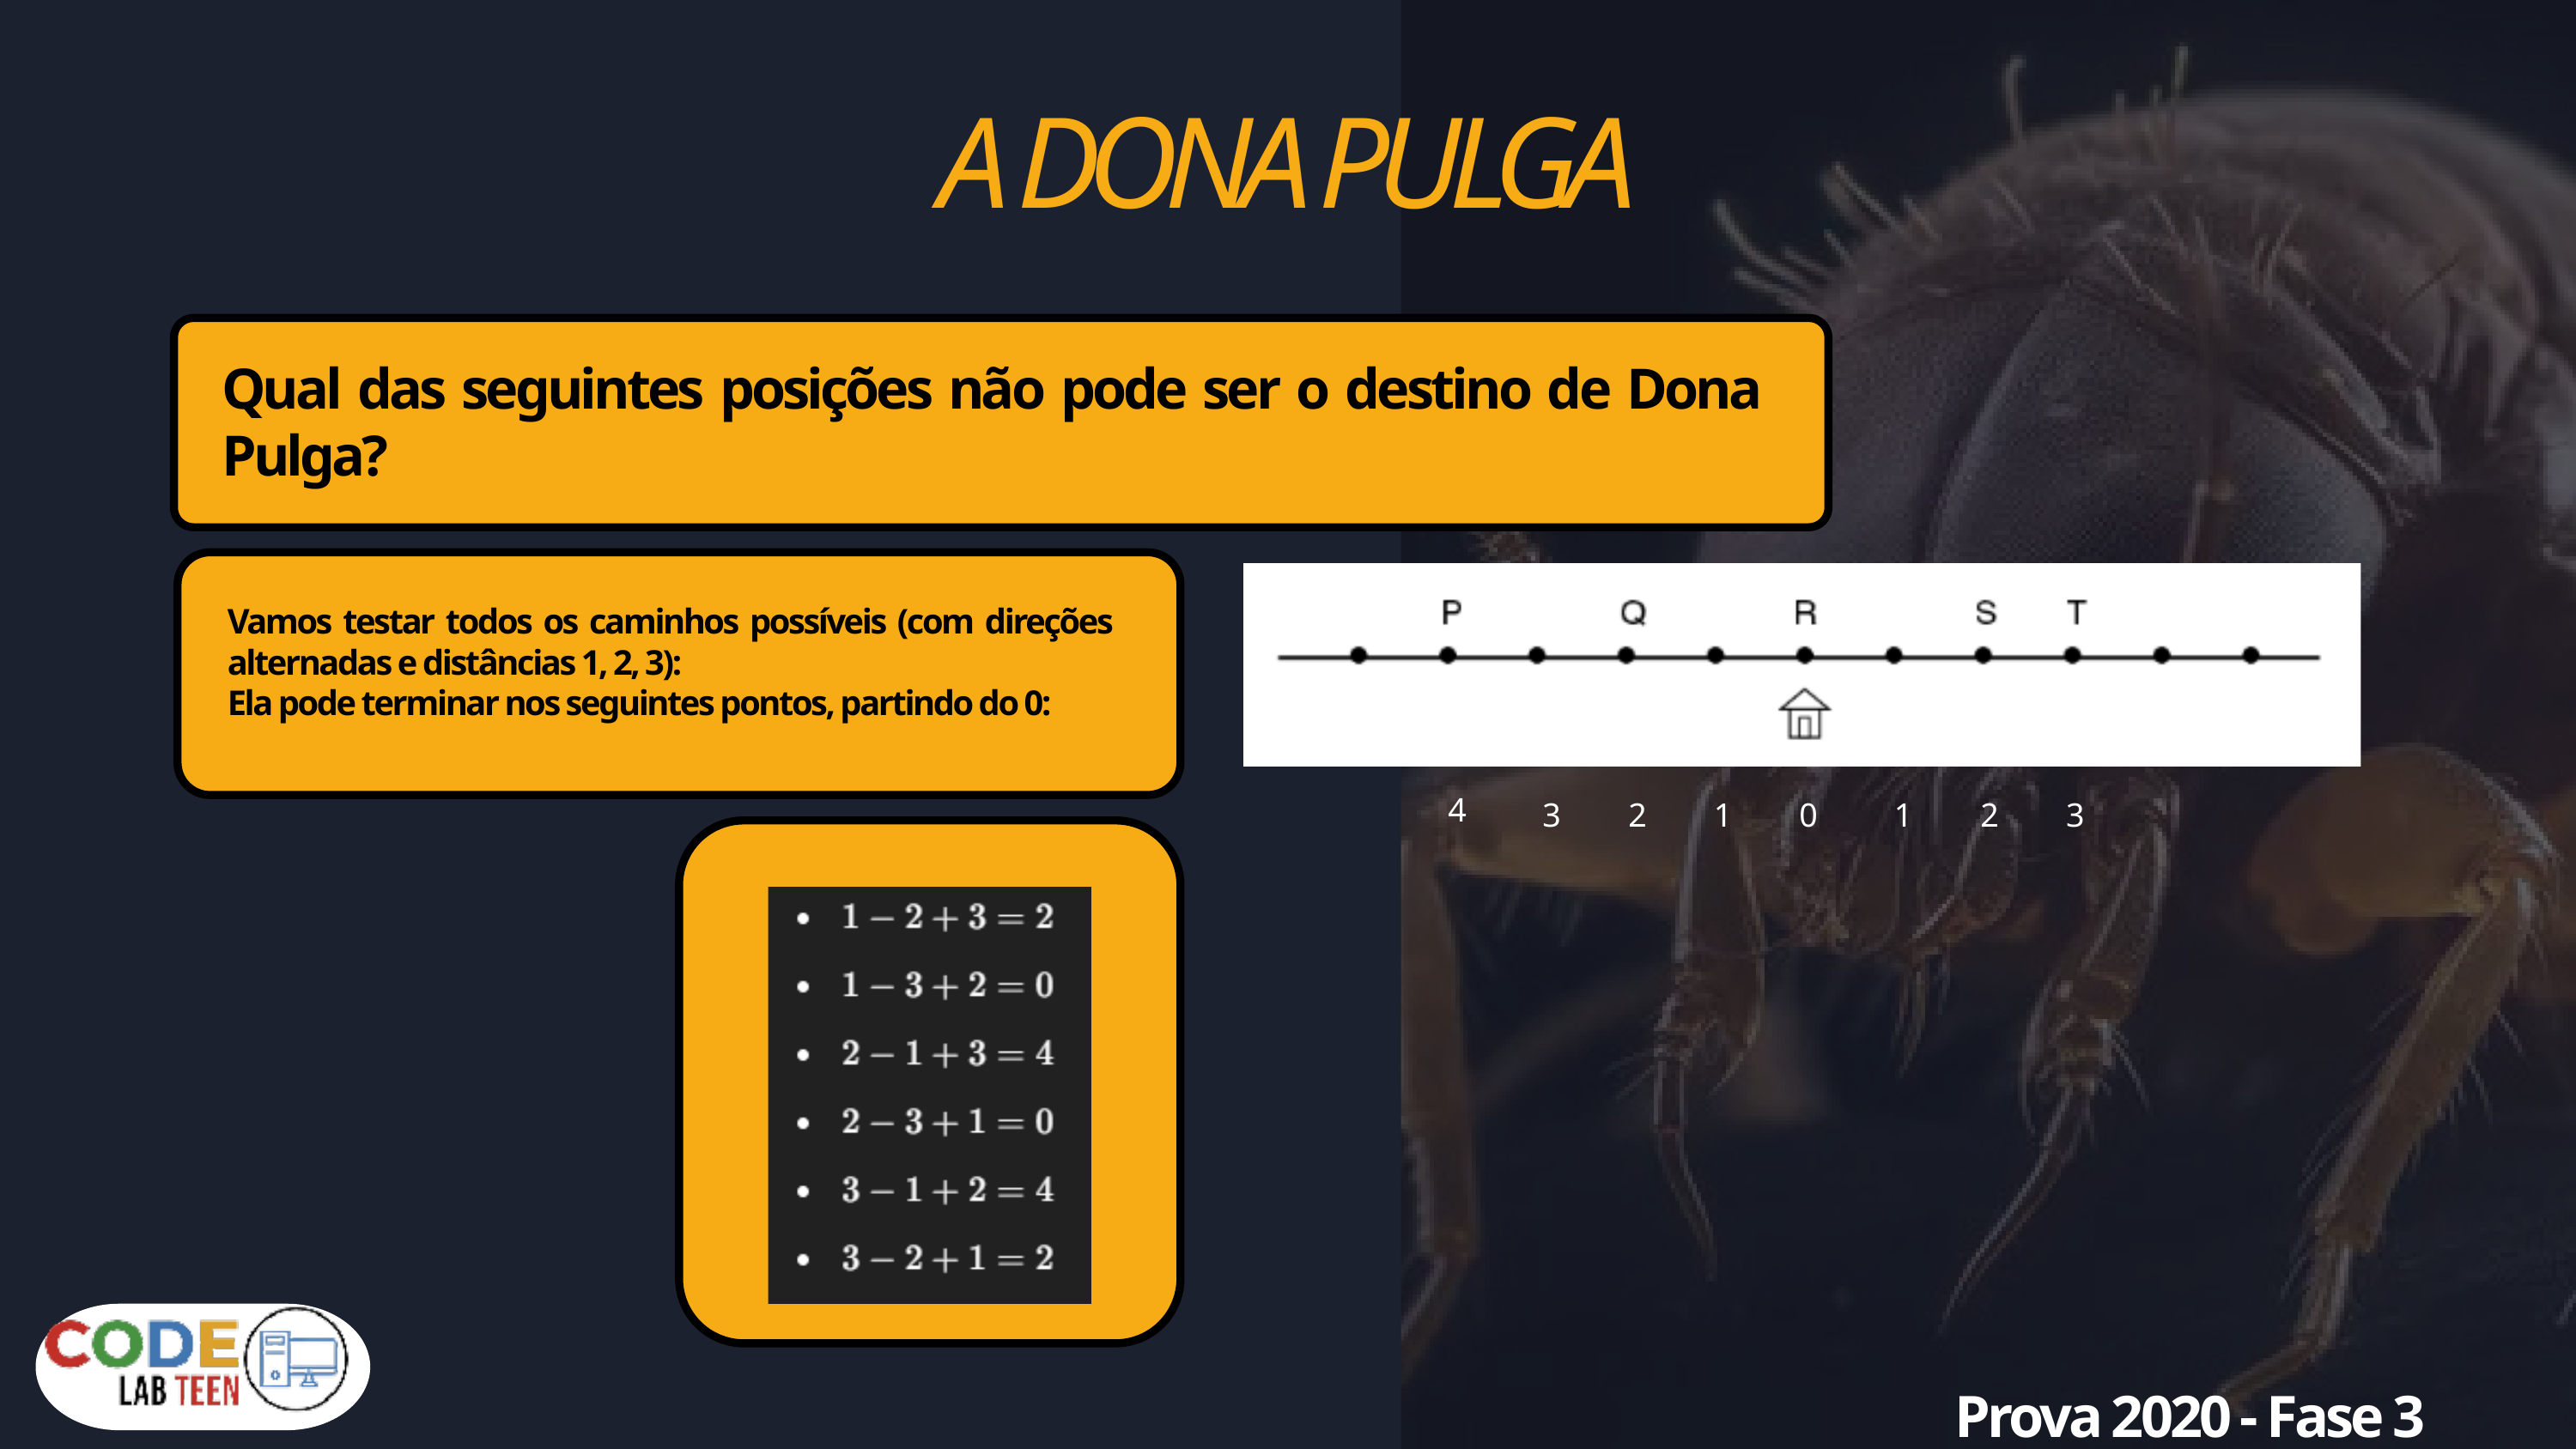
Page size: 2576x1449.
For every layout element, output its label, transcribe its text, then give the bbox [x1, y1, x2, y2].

text_box [1243, 563, 1396, 767]
text_box A DONA PULGA [173, 60, 1396, 233]
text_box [1400, 0, 2576, 1449]
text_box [678, 820, 1182, 1344]
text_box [173, 318, 1829, 528]
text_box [8, 1284, 398, 1449]
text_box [177, 552, 1181, 796]
